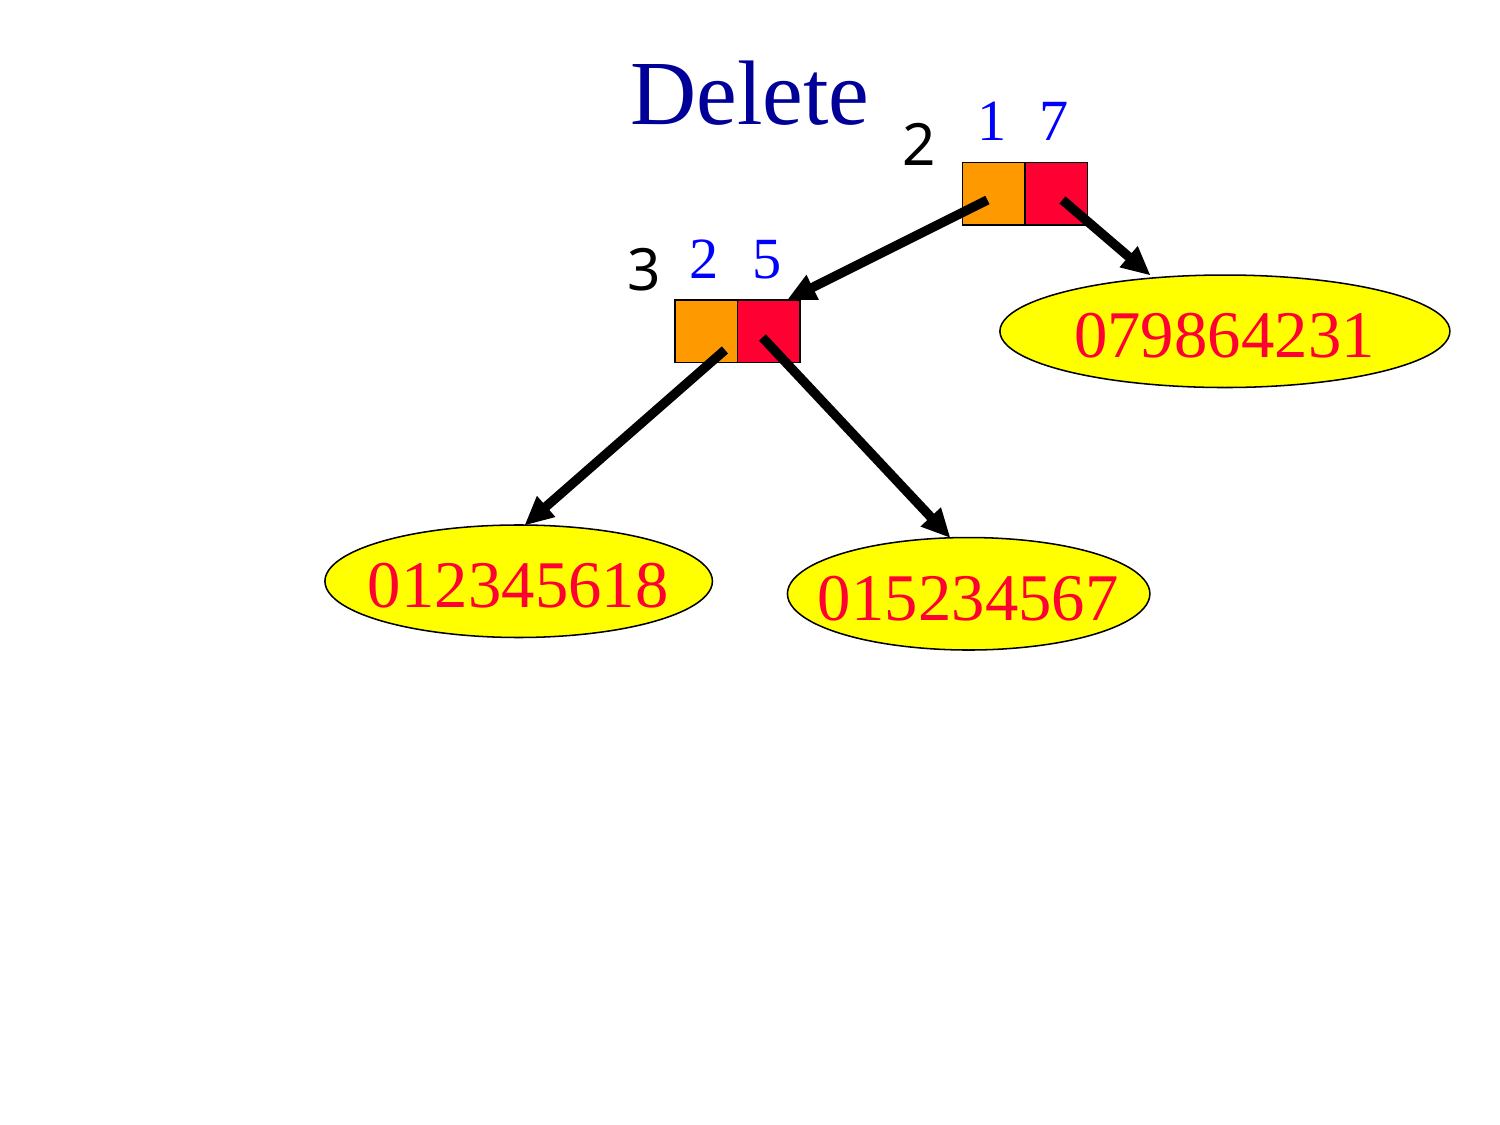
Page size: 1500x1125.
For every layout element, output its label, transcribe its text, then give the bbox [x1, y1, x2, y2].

text_box [737, 299, 800, 363]
text_box 3 [612, 224, 713, 310]
text_box 015234567 [787, 537, 1150, 651]
text_box [1062, 199, 1150, 275]
title Delete [112, 24, 1388, 150]
text_box [787, 199, 988, 300]
text_box 5 [737, 212, 791, 298]
text_box 079864231 [999, 275, 1450, 388]
text_box 2 [887, 99, 988, 185]
text_box 012345618 [324, 525, 713, 638]
text_box [1024, 162, 1088, 225]
text_box 1 [962, 75, 1016, 160]
text_box [525, 349, 726, 525]
text_box 7 [1025, 75, 1078, 160]
text_box [962, 162, 1024, 225]
text_box 2 [675, 212, 728, 298]
text_box [762, 337, 950, 537]
text_box [674, 299, 737, 363]
